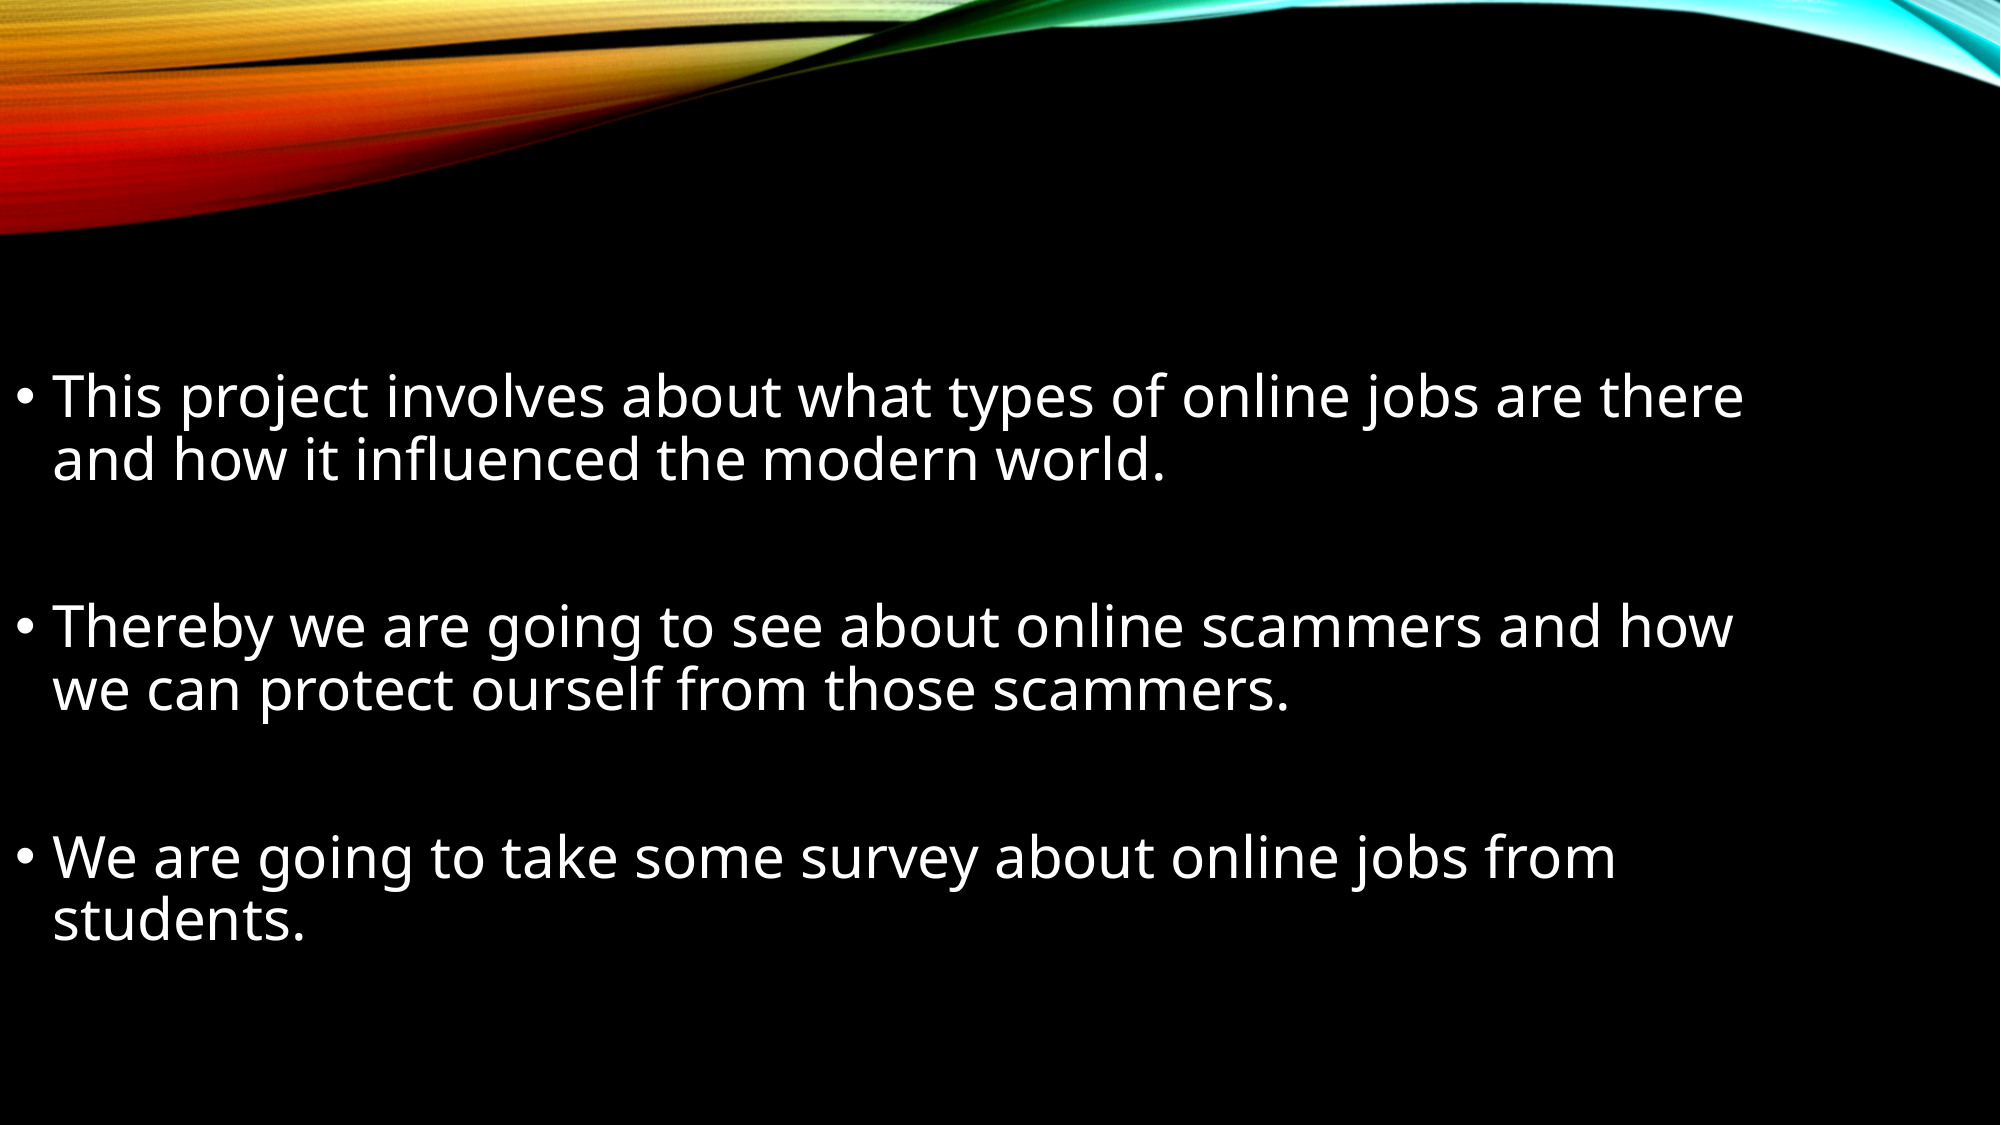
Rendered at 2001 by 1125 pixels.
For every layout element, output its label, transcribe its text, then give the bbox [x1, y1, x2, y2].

picture [0, 0, 2000, 237]
list This project involves about what types of online jobs are there and how it influenced the modern world. Thereby we are going to see about online scammers and how we can protect ourself from those scammers. We are going to take some survey about online jobs from students. [0, 359, 1775, 1021]
